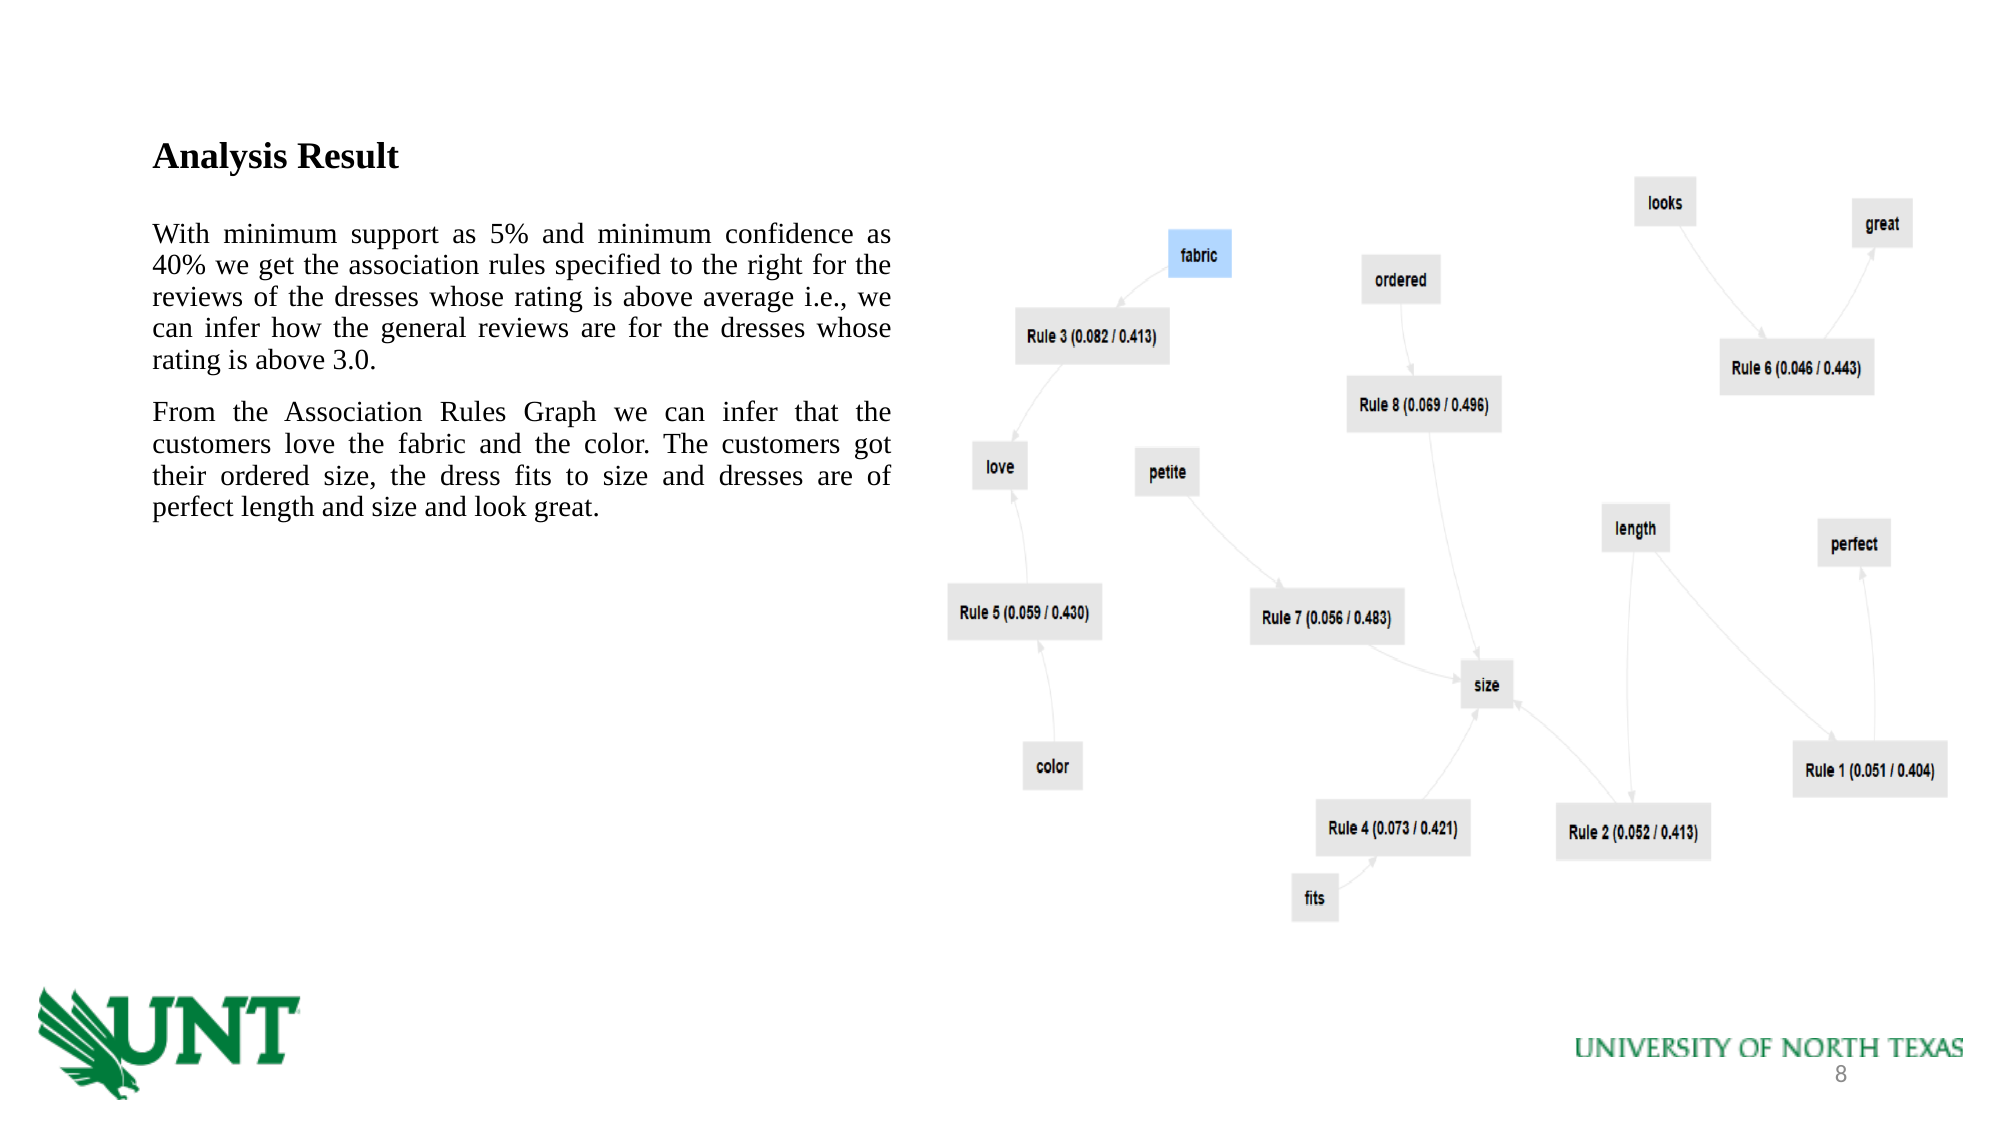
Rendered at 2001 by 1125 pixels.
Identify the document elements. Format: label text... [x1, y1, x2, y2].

picture [37, 986, 301, 1100]
slide_number 8 [1412, 1042, 1863, 1103]
title Analysis Result [137, 103, 907, 210]
picture [1575, 1038, 1963, 1057]
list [907, 103, 1966, 972]
list With minimum support as 5% and minimum confidence as 40% we get the association rules specified to the right for the reviews of the dresses whose rating is above average i.e., we can infer how the general reviews are for the dresses whose rating is above 3.0. From the Association Rules Graph we can infer that the customers love the fabric and the color. The customers got their ordered size, the dress fits to size and dresses are of perfect length and size and look great. [137, 210, 907, 694]
